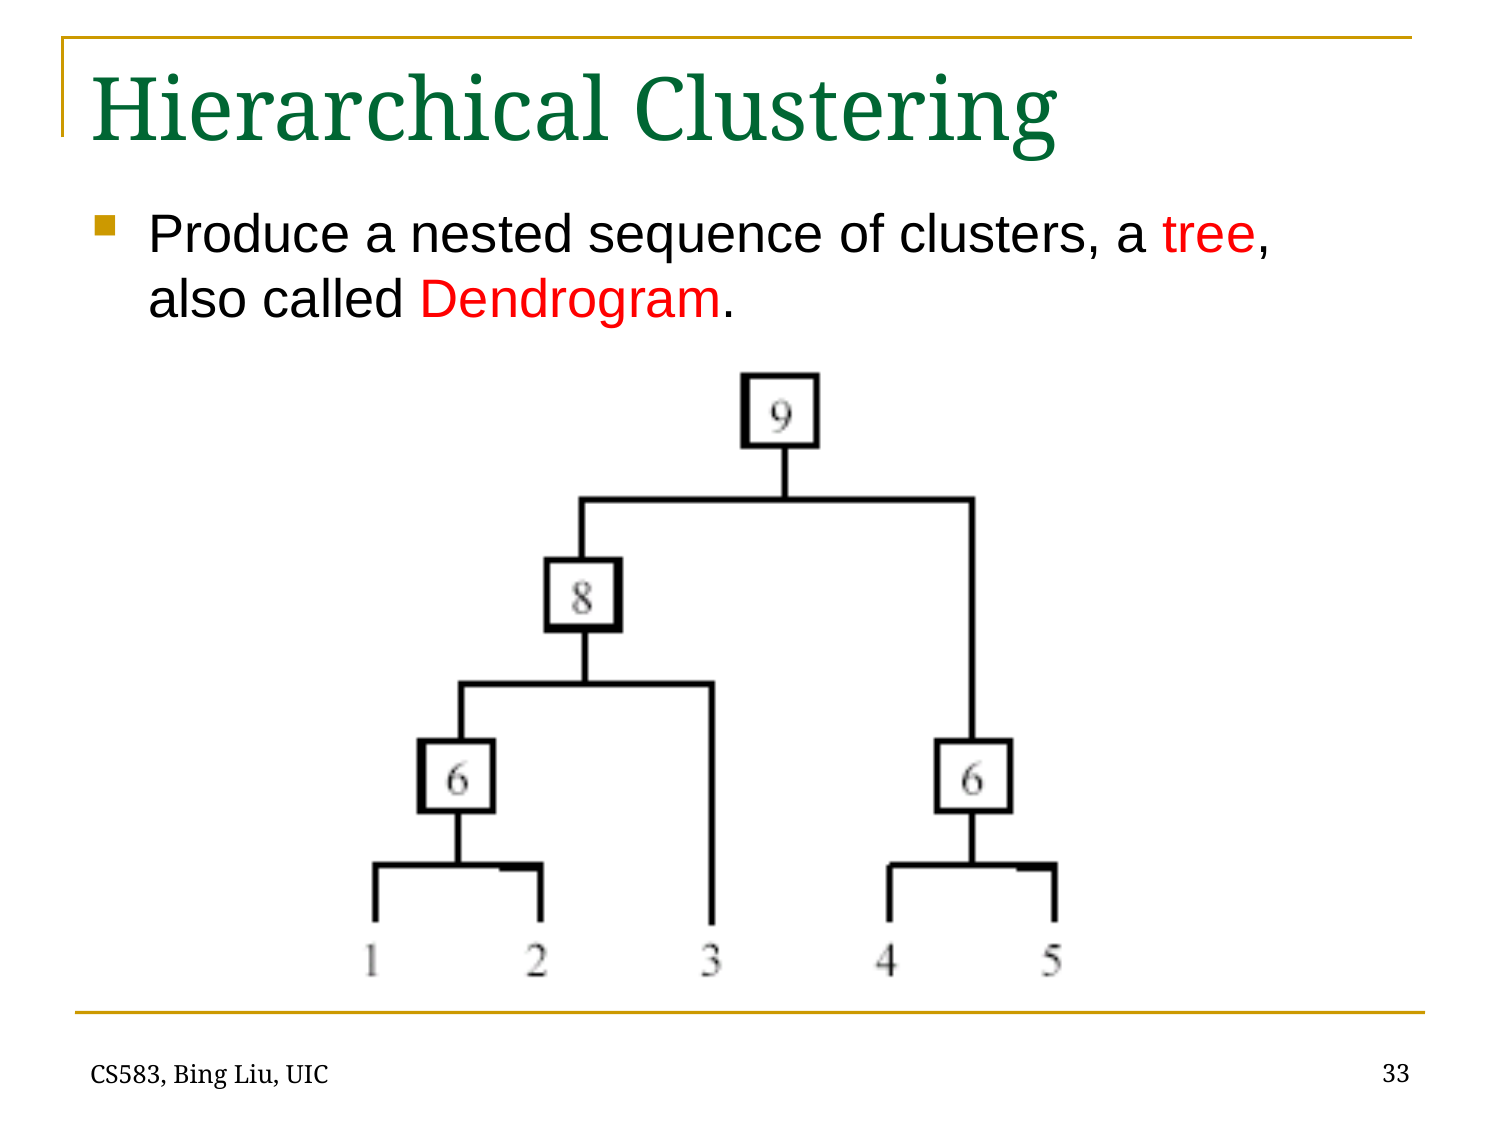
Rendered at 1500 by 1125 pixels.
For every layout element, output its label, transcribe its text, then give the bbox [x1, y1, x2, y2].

list Produce a nested sequence of clusters, a tree, also called Dendrogram. [76, 190, 1355, 361]
slide_number 33 [1074, 1024, 1425, 1100]
title Hierarchical Clustering [75, 45, 1425, 233]
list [348, 361, 1081, 990]
footer CS583, Bing Liu, UIC [75, 1025, 988, 1100]
